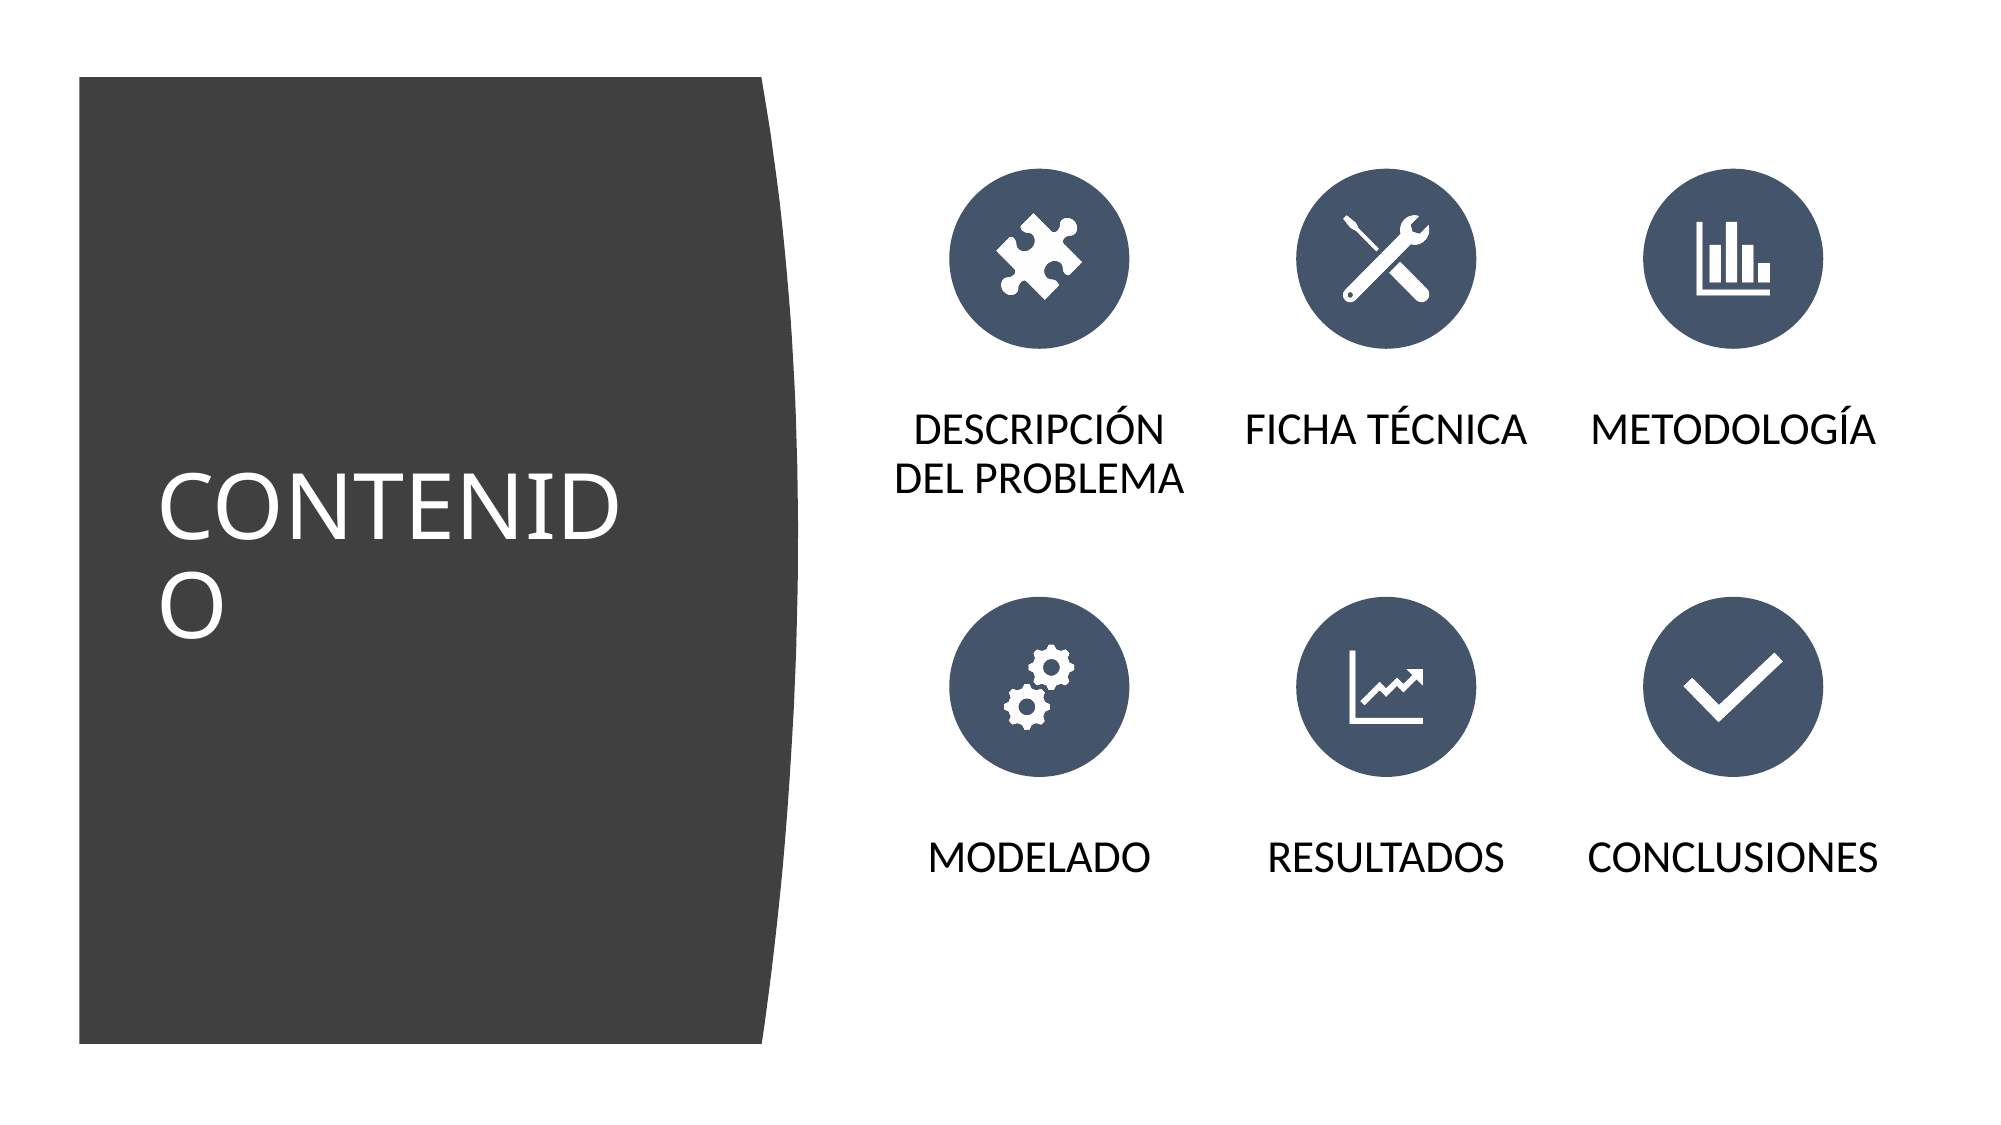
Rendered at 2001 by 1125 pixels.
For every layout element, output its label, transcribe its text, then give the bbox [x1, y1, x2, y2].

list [852, 77, 1921, 1043]
text_box [78, 76, 800, 1045]
title CONTENIDO [141, 166, 702, 953]
